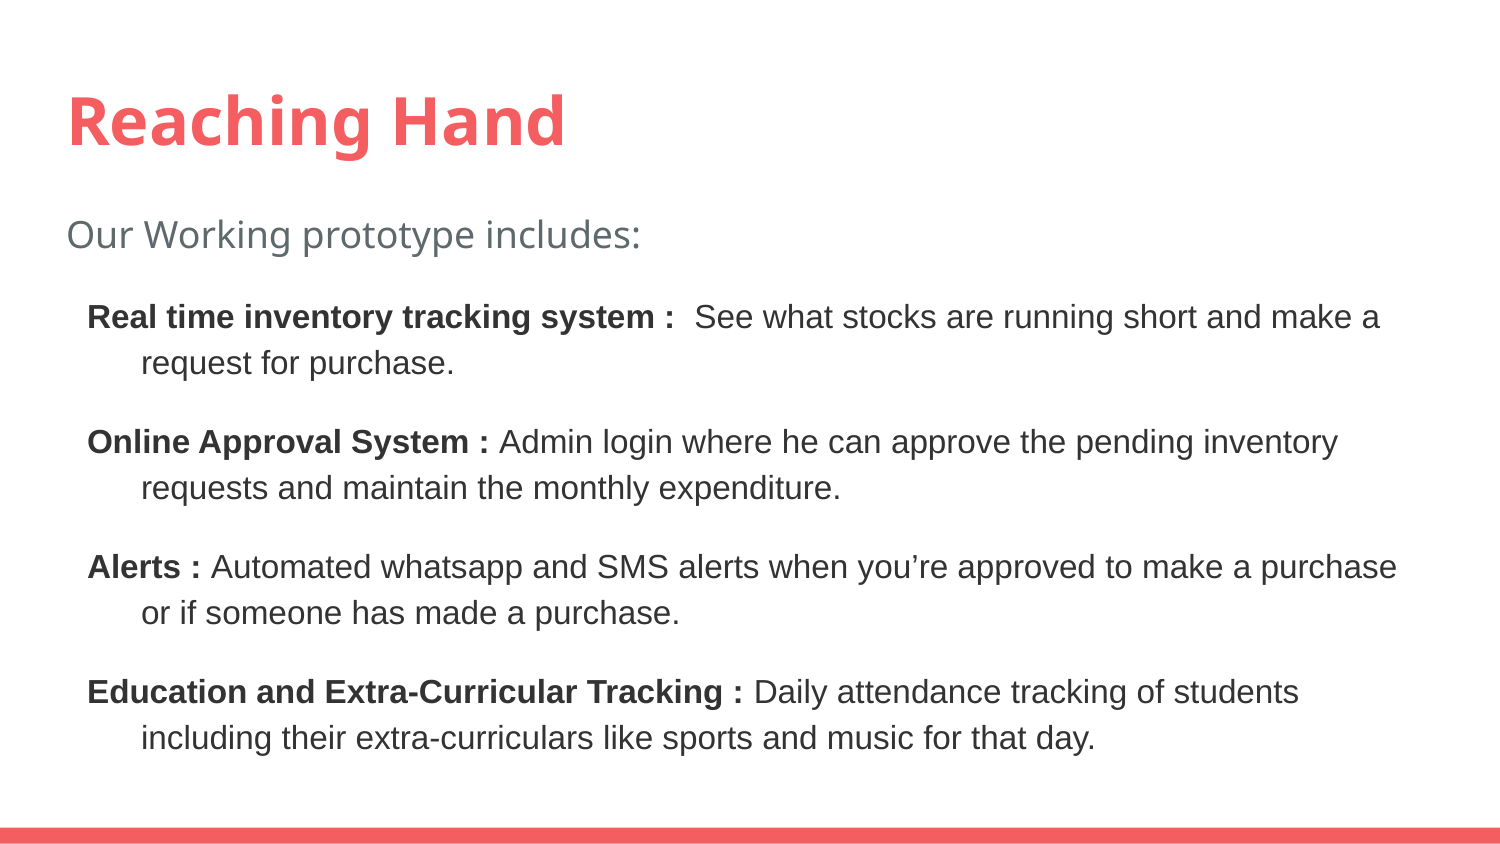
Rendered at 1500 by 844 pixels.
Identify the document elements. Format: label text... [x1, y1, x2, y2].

list Our Working prototype includes: Real time inventory tracking system : See what stocks are running short and make a request for purchase. Online Approval System : Admin login where he can approve the pending inventory requests and maintain the monthly expenditure. Alerts : Automated whatsapp and SMS alerts when you’re approved to make a purchase or if someone has made a purchase. Education and Extra-Curricular Tracking : Daily attendance tracking of students including their extra-curriculars like sports and music for that day. [51, 189, 1449, 750]
title Reaching Hand [51, 64, 1449, 167]
